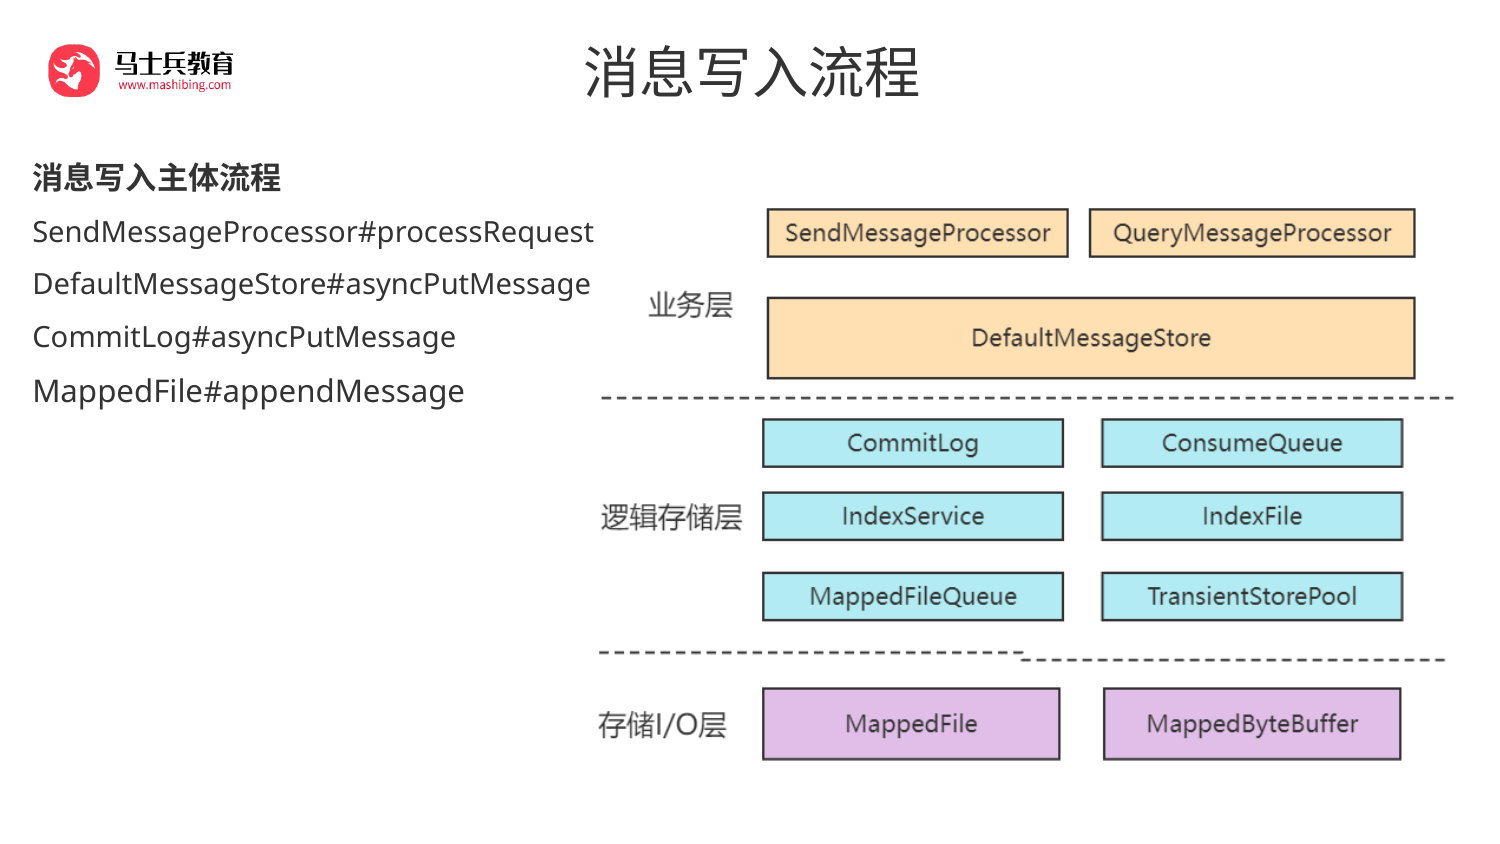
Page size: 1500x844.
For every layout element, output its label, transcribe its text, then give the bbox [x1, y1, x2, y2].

text_box 消息写入流程 [232, 15, 1272, 127]
picture [46, 43, 233, 98]
picture [551, 180, 1483, 789]
text_box 消息写入主体流程 SendMessageProcessor#processRequest DefaultMessageStore#asyncPutMessage CommitLog#asyncPutMessage MappedFile#appendMessage [17, 109, 643, 440]
